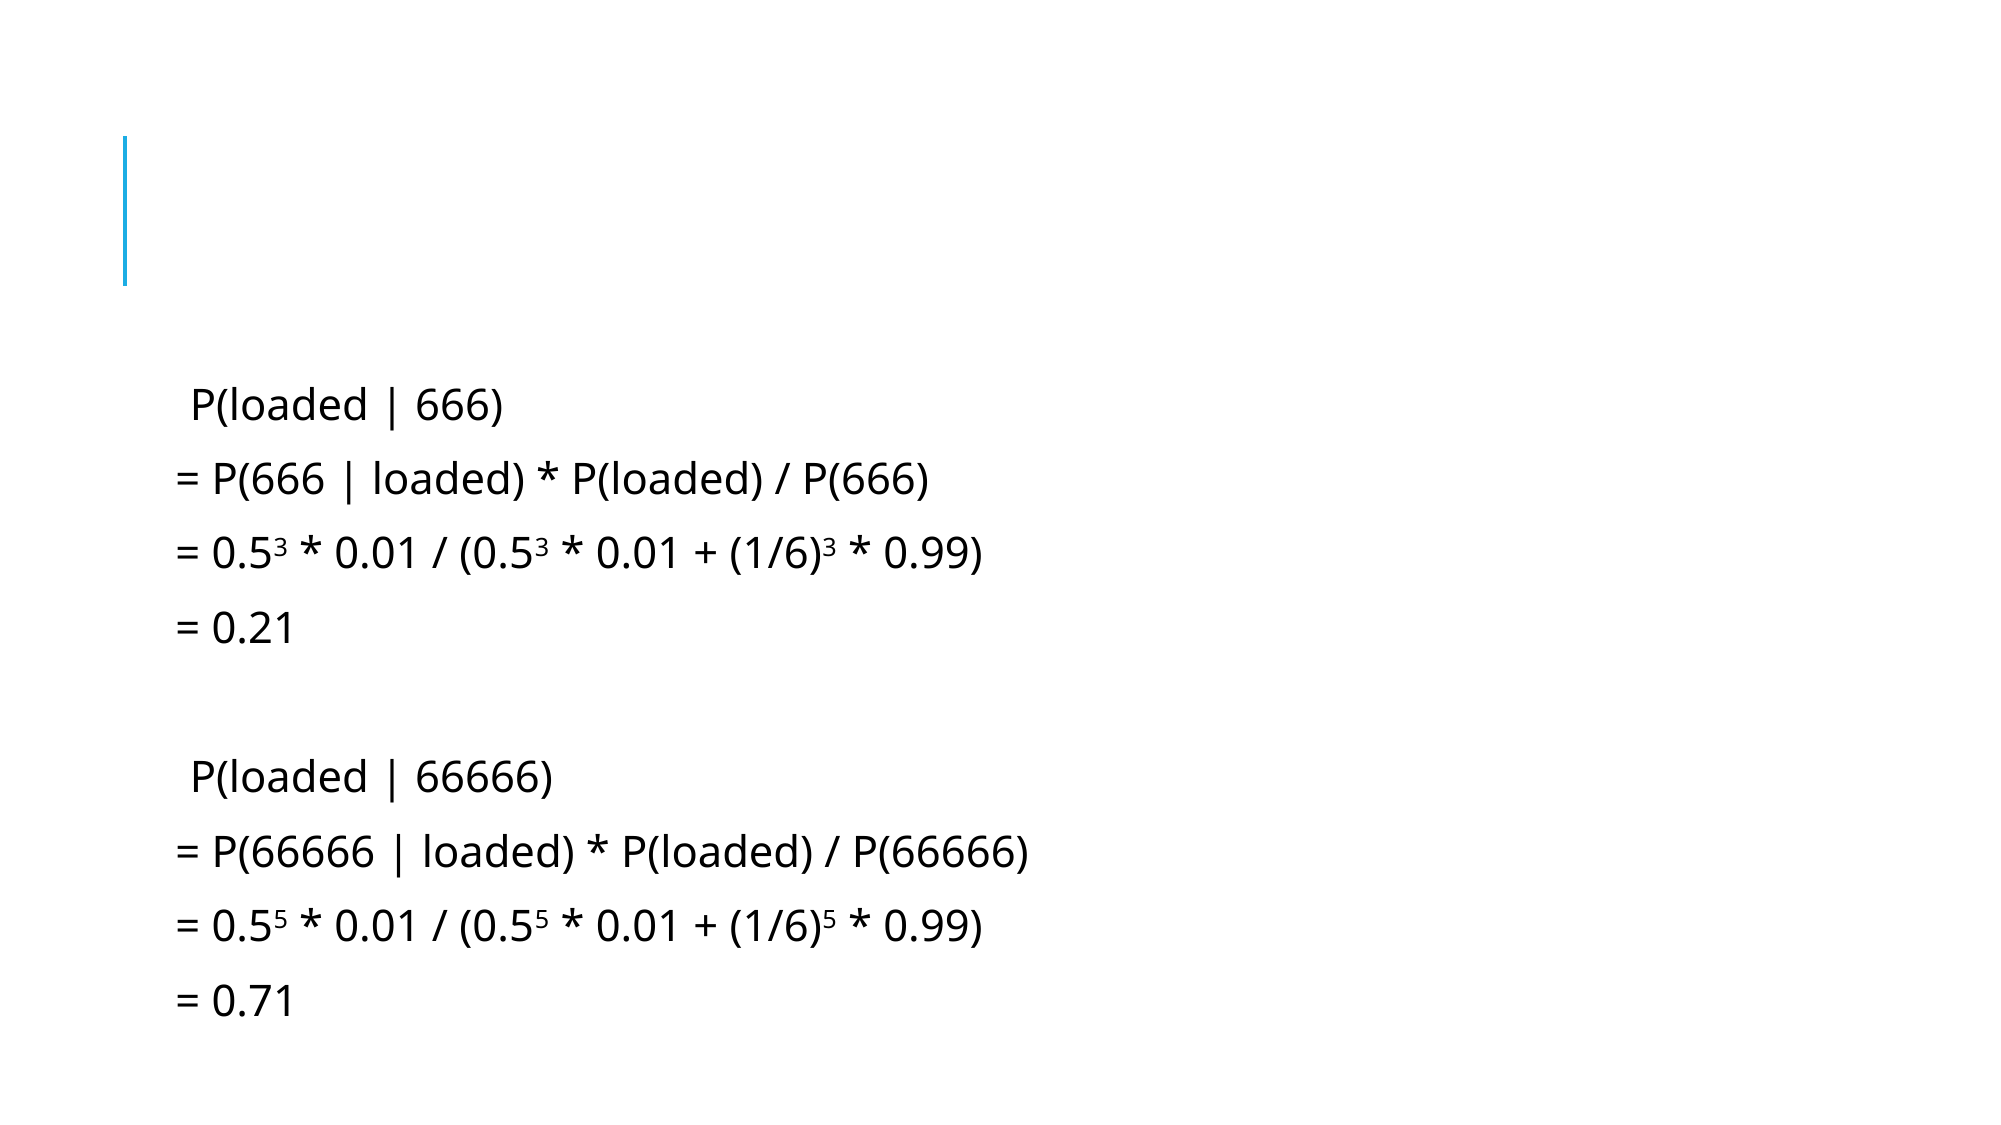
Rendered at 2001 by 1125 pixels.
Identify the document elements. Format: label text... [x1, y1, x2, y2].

list P(loaded | 666) = P(666 | loaded) * P(loaded) / P(666) = 0.53 * 0.01 / (0.53 * 0.01 + (1/6)3 * 0.99) = 0.21 P(loaded | 66666) = P(66666 | loaded) * P(loaded) / P(66666) = 0.55 * 0.01 / (0.55 * 0.01 + (1/6)5 * 0.99) = 0.71 [168, 375, 1763, 1035]
